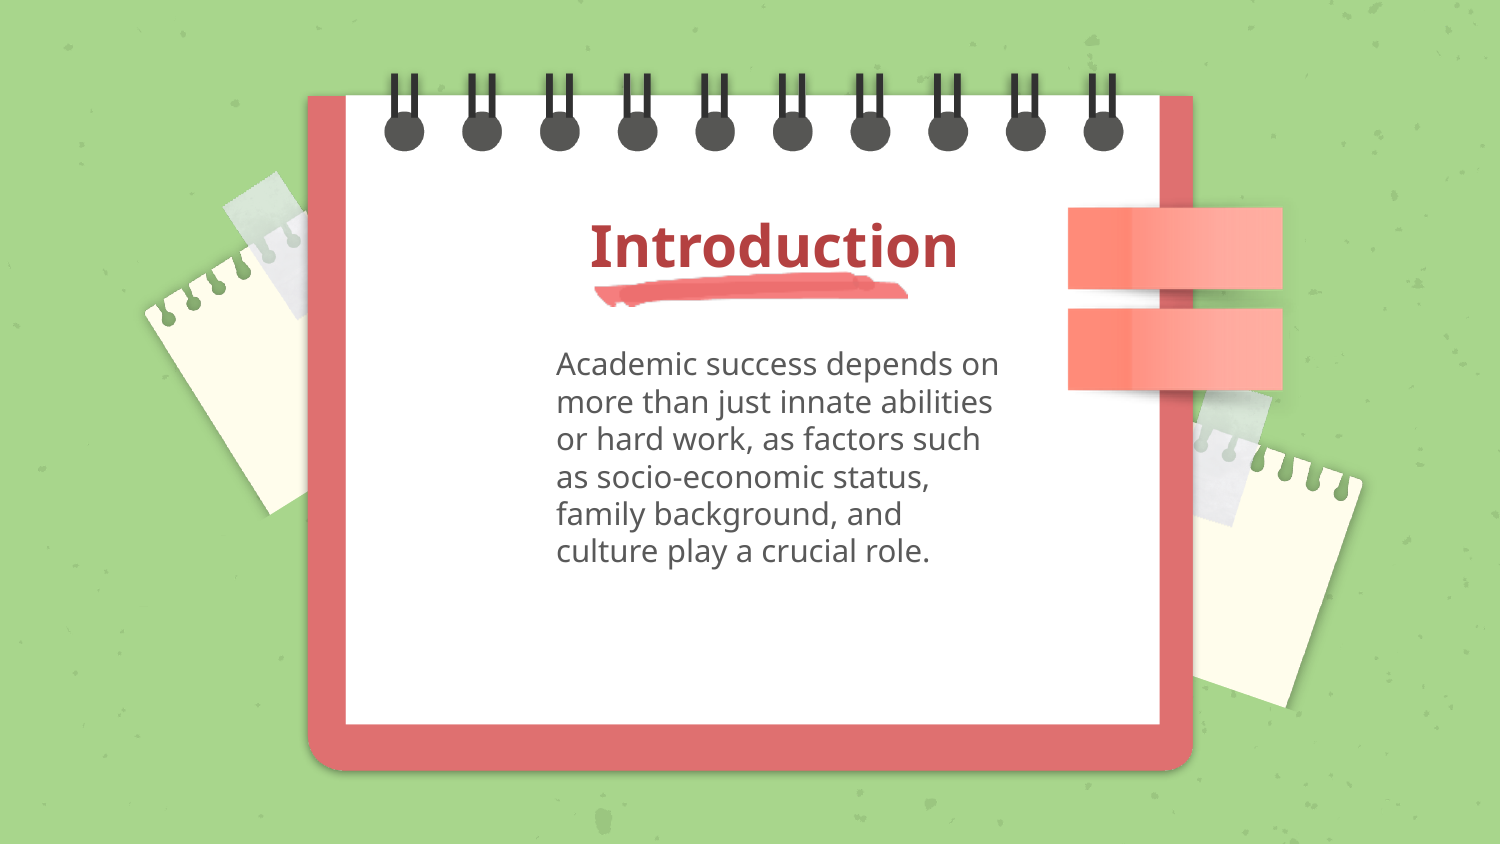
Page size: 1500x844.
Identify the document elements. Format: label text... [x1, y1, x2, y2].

picture [102, 73, 1398, 771]
text_box Academic success depends on more than just innate abilities or hard work, as factors such as socio-economic status, family background, and culture play a crucial role. [541, 329, 1018, 702]
text_box Introduction [575, 201, 1022, 287]
